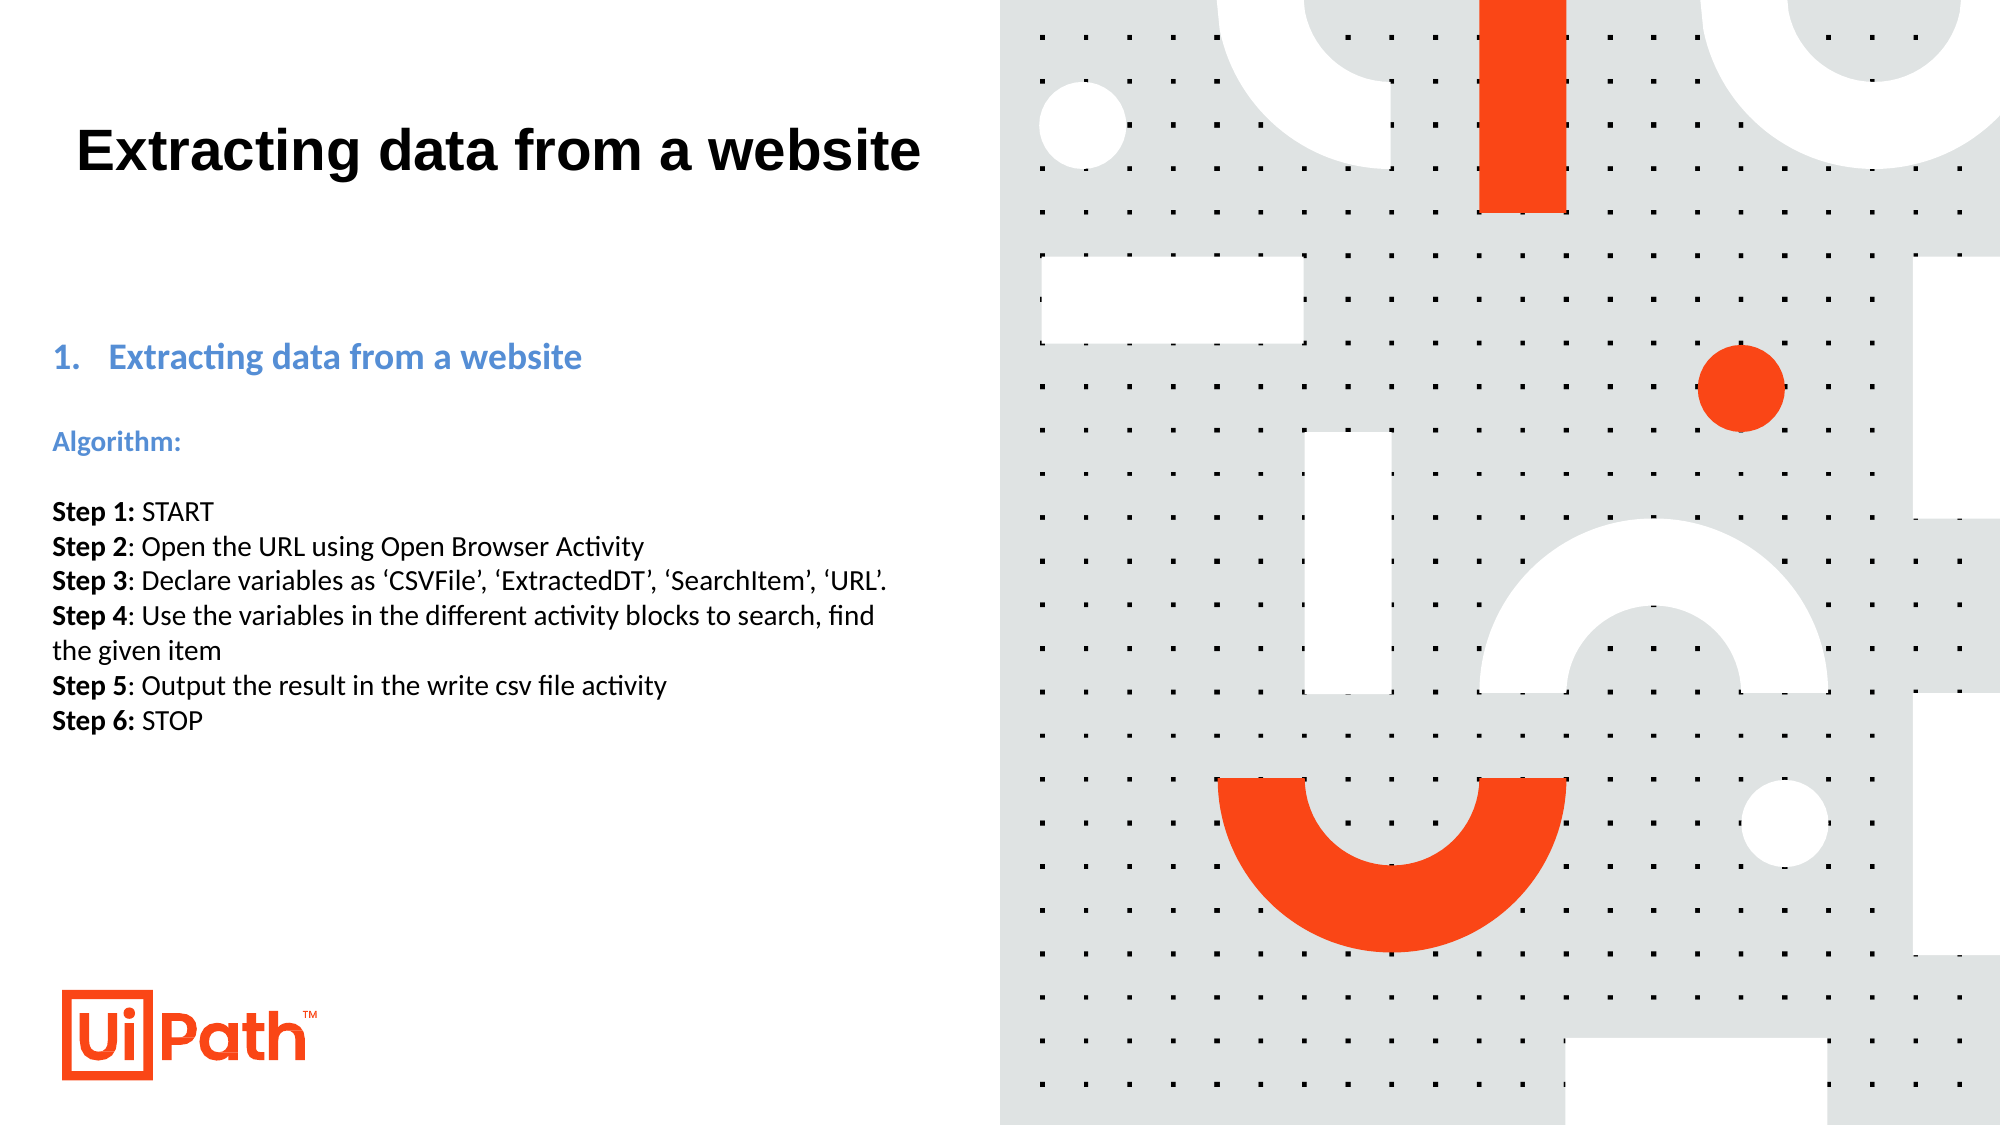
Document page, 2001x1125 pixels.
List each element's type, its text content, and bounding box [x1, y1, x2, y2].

text_box Extracting data from a website Algorithm: Step 1: START Step 2: Open the URL using Open Browser Activity Step 3: Declare variables as ‘CSVFile’, ‘ExtractedDT’, ‘SearchItem’, ‘URL’. Step 4: Use the variables in the different activity blocks to search, find the given item Step 5: Output the result in the write csv file activity Step 6: STOP [37, 324, 913, 744]
title Extracting data from a website [37, 112, 963, 254]
picture [1000, 0, 2000, 1125]
picture [1788, 0, 1960, 81]
